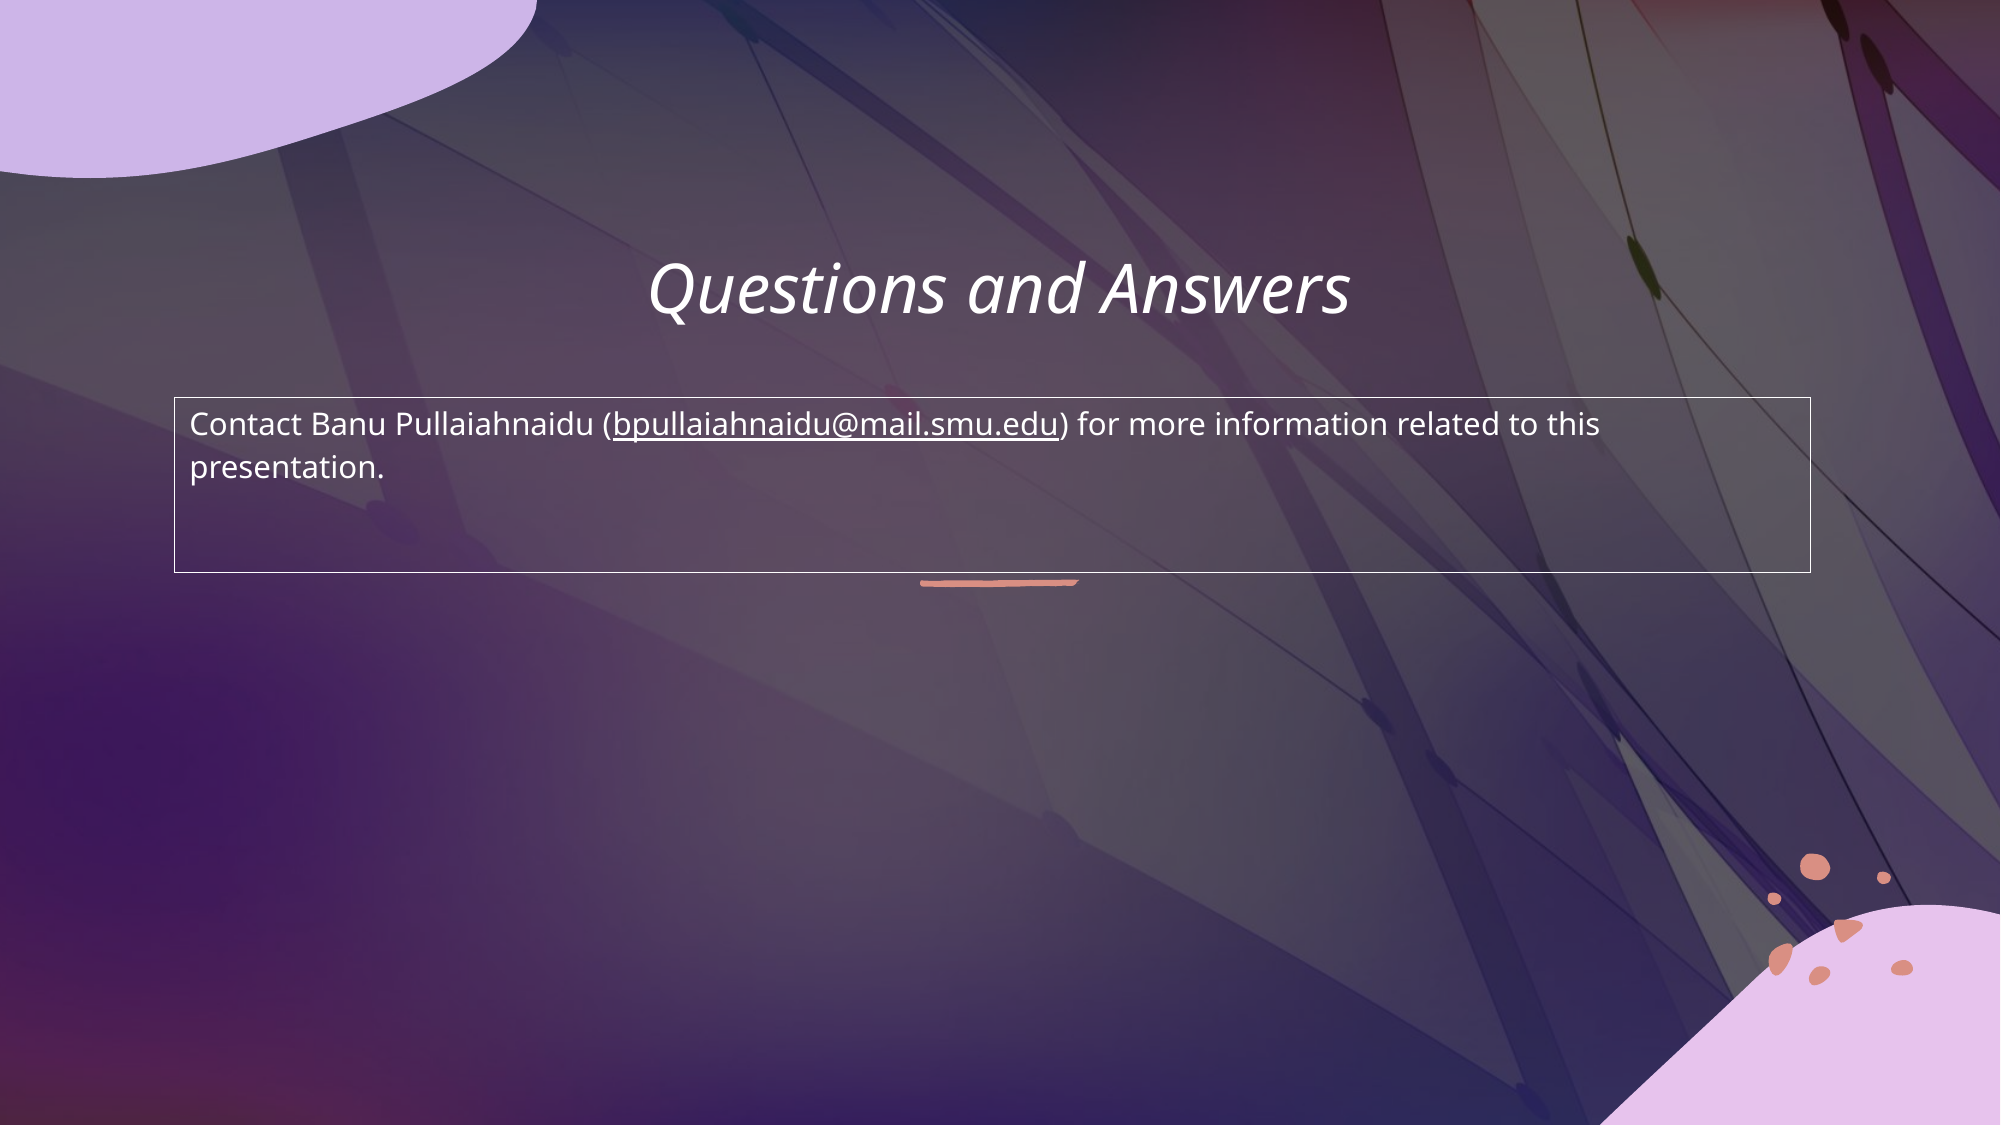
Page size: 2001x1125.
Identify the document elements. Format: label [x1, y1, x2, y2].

picture [0, 0, 2000, 1125]
text_box [1767, 853, 1914, 986]
text_box [919, 579, 1080, 588]
